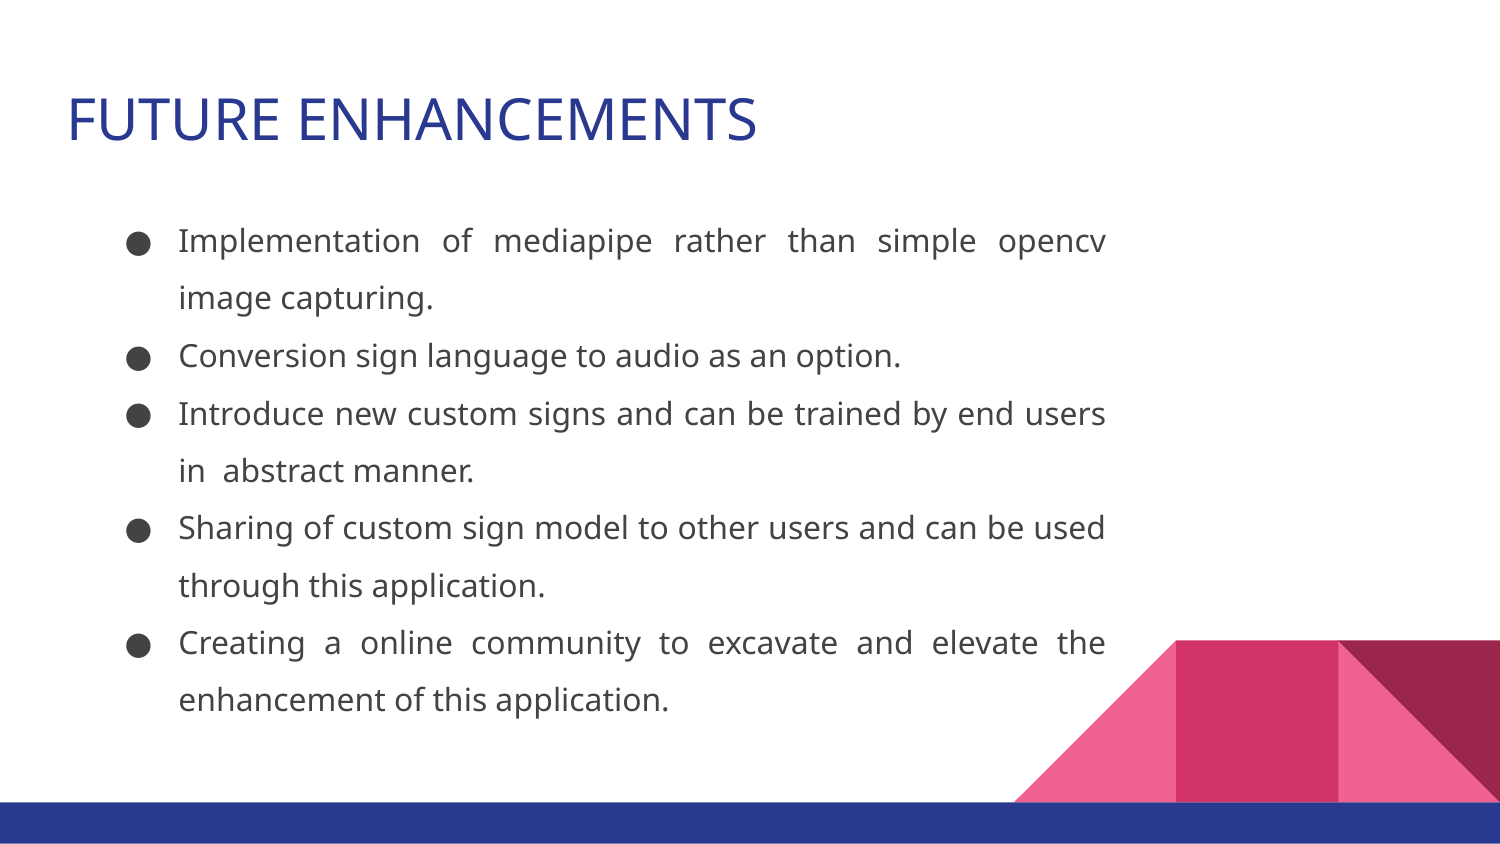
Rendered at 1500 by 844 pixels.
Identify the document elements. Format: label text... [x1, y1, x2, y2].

list Implementation of mediapipe rather than simple opencv image capturing. Conversion sign language to audio as an option. Introduce new custom signs and can be trained by end users in abstract manner. Sharing of custom sign model to other users and can be used through this application. Creating a online community to excavate and elevate the enhancement of this application. [91, 186, 1122, 735]
title FUTURE ENHANCEMENTS [51, 67, 1449, 167]
